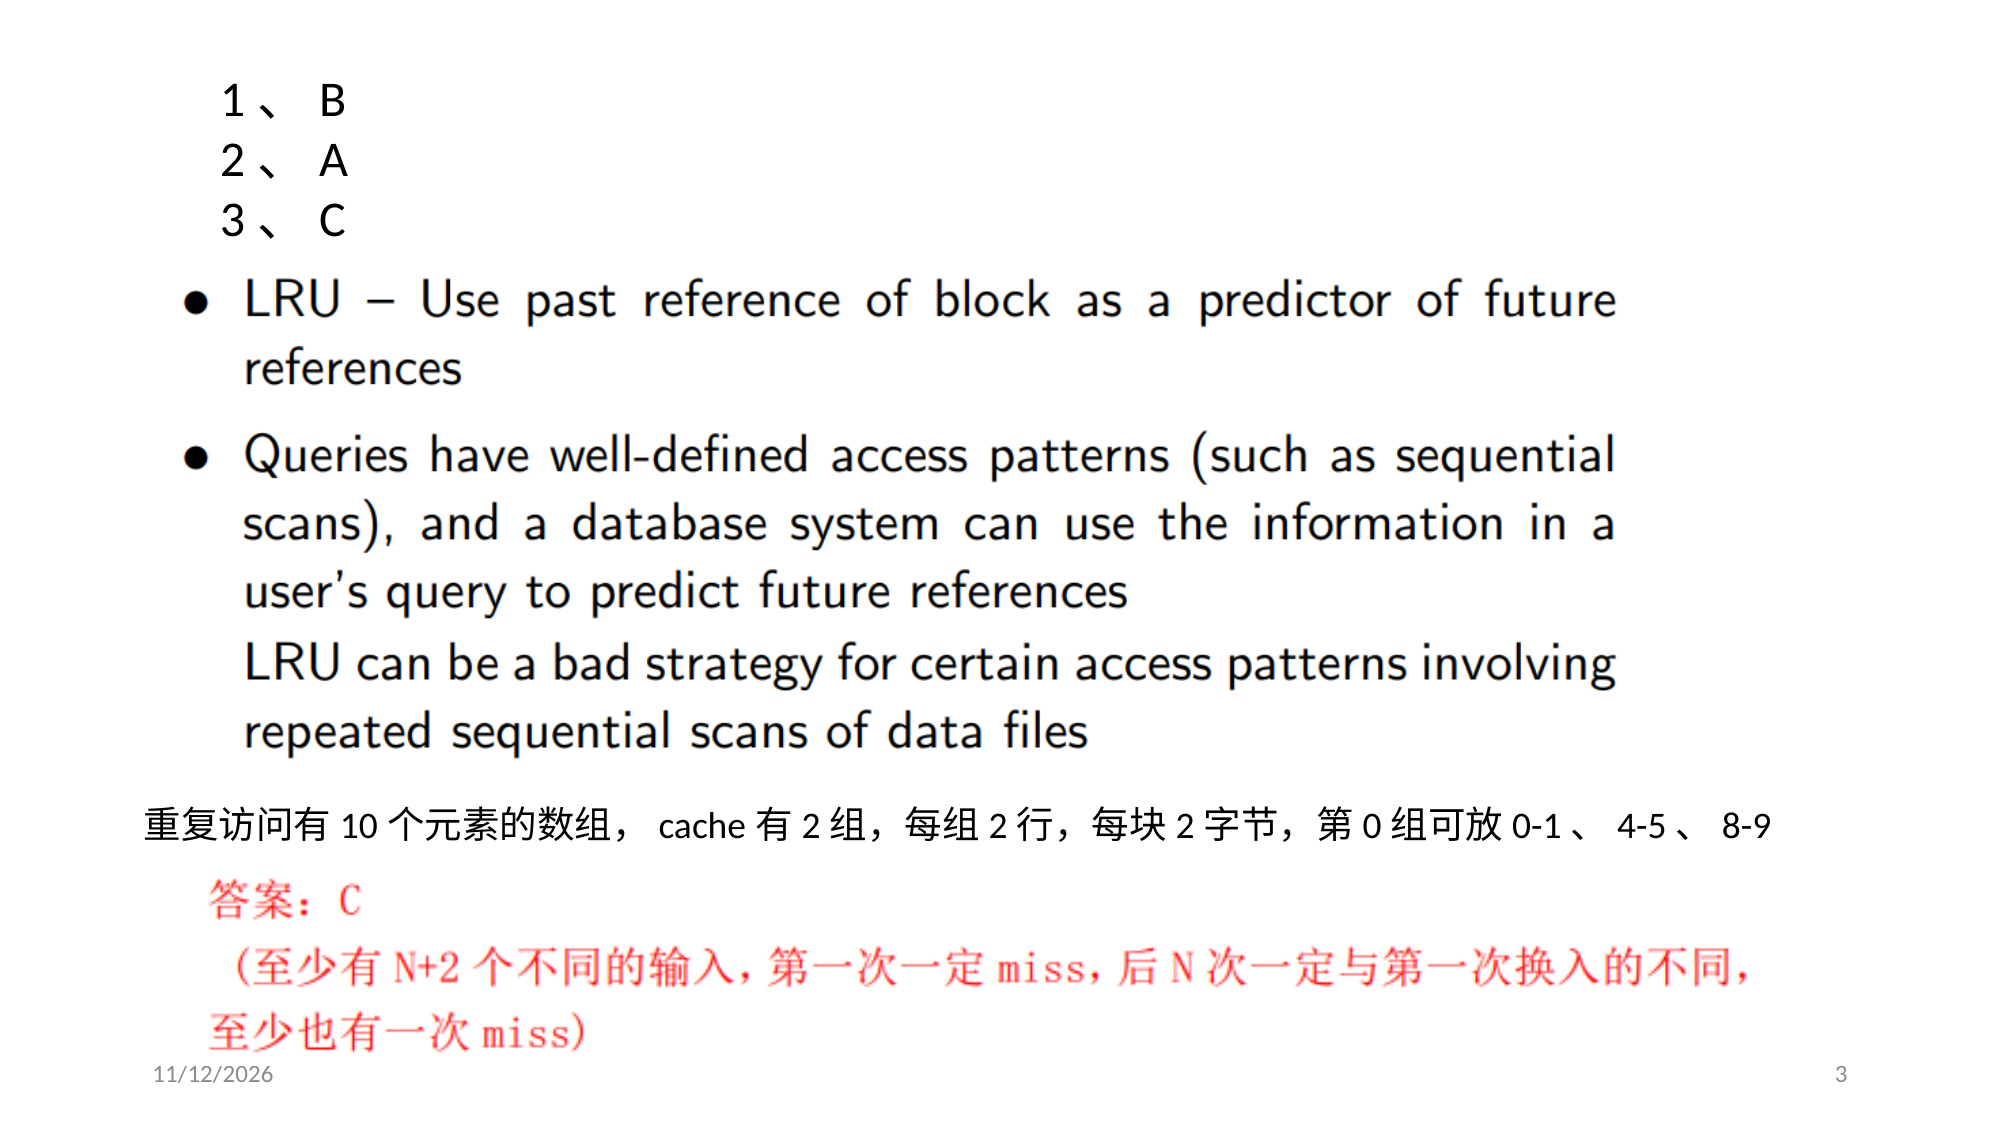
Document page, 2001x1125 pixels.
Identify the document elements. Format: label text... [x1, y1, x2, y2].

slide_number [137, 1042, 588, 1103]
slide_number 3 [1412, 1042, 1863, 1103]
picture [165, 875, 1796, 1066]
picture [165, 255, 1695, 780]
text_box 1、B 2、A 3、C [205, 59, 363, 254]
text_box 重复访问有10个元素的数组，cache有2组，每组2行，每块2字节，第0组可放0-1、4-5、8-9 [128, 794, 1787, 854]
